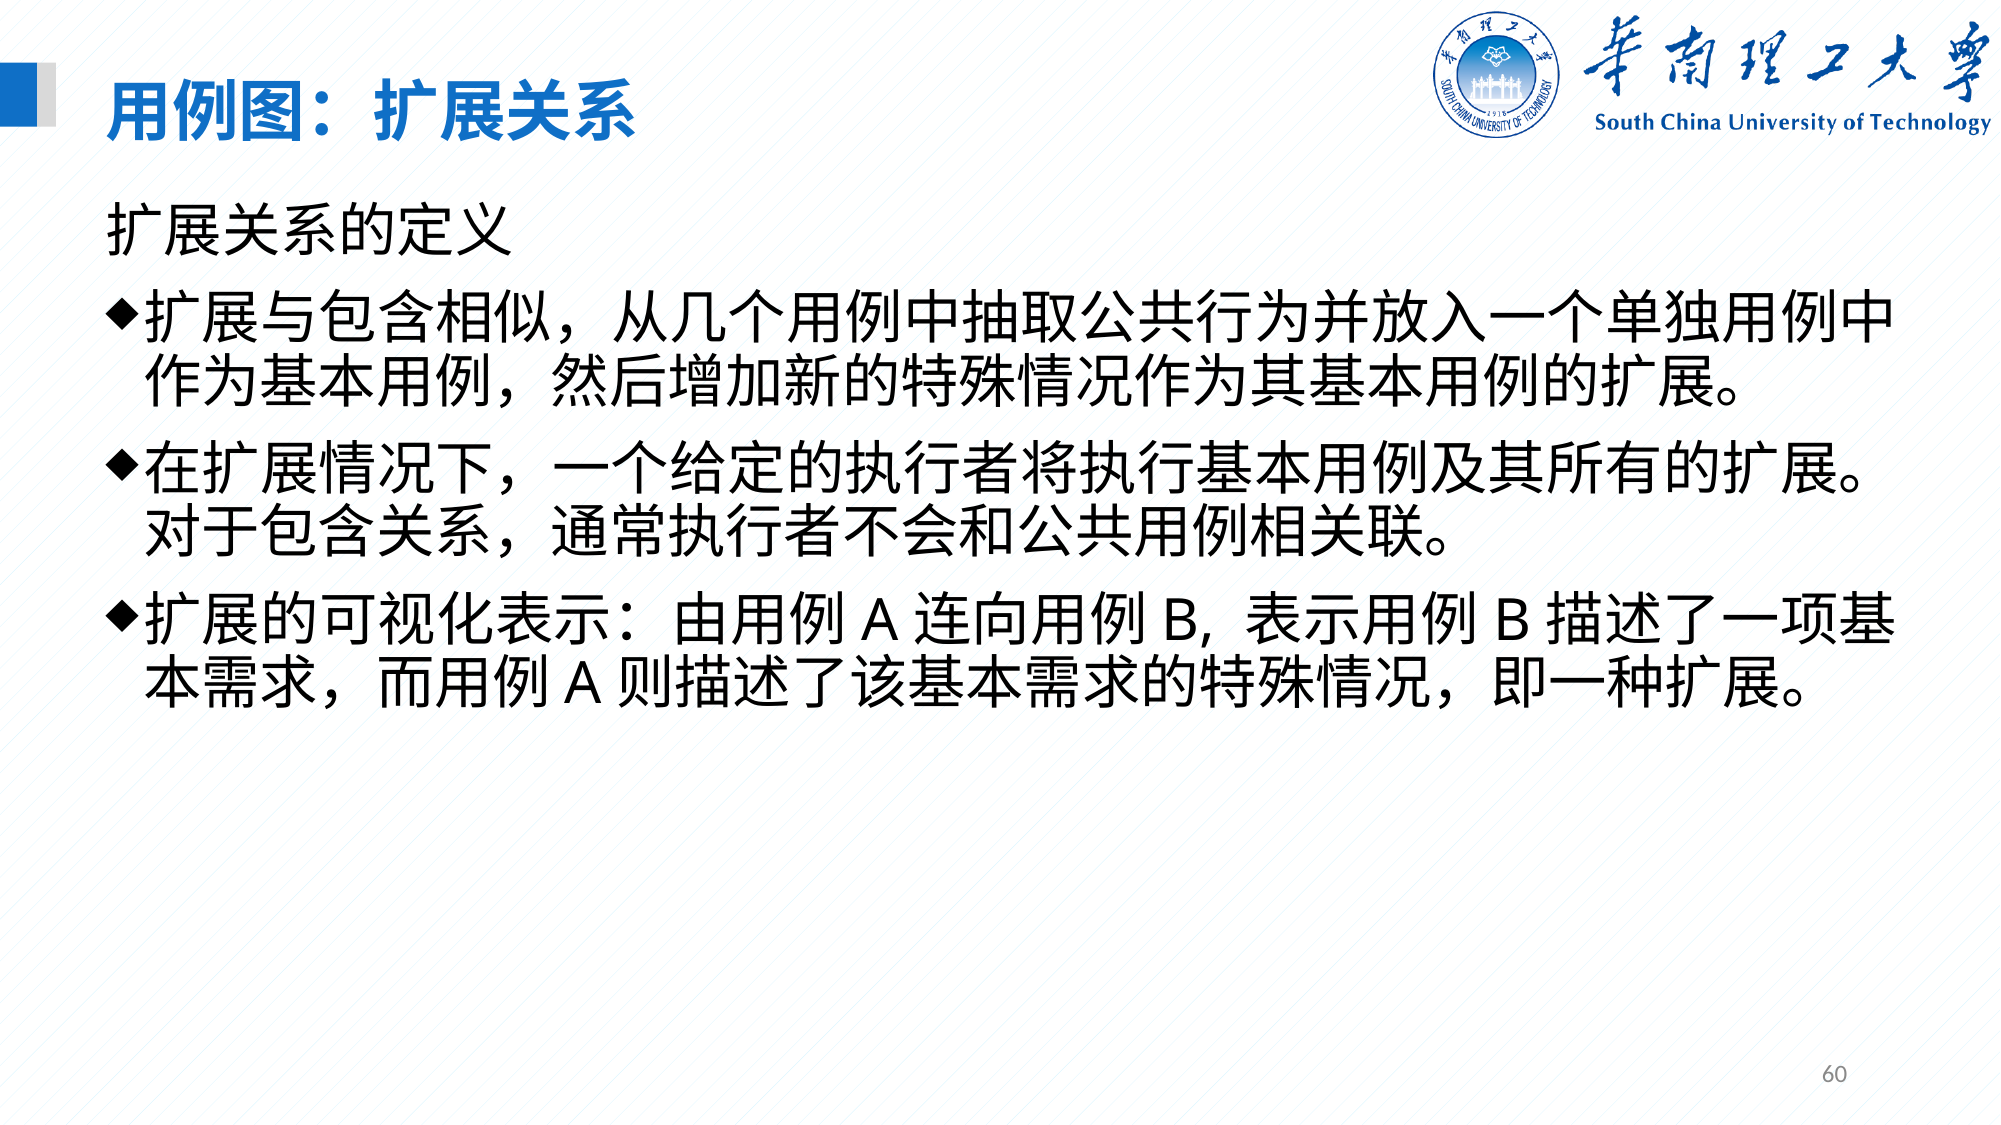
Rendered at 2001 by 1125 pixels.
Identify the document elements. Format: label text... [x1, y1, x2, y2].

slide_number 60 [1412, 1042, 1863, 1103]
text_box 用例图：扩展关系 [90, 61, 1265, 157]
picture [1433, 11, 1991, 138]
list 扩展关系的定义 扩展与包含相似，从几个用例中抽取公共行为并放入一个单独用例中作为基本用例，然后增加新的特殊情况作为其基本用例的扩展。 在扩展情况下，一个给定的执行者将执行基本用例及其所有的扩展。对于包含关系，通常执行者不会和公共用例相关联。 扩展的可视化表示：由用例A连向用例B, 表示用例B描述了一项基本需求，而用例A则描述了该基本需求的特殊情况，即一种扩展。 [90, 193, 1913, 919]
